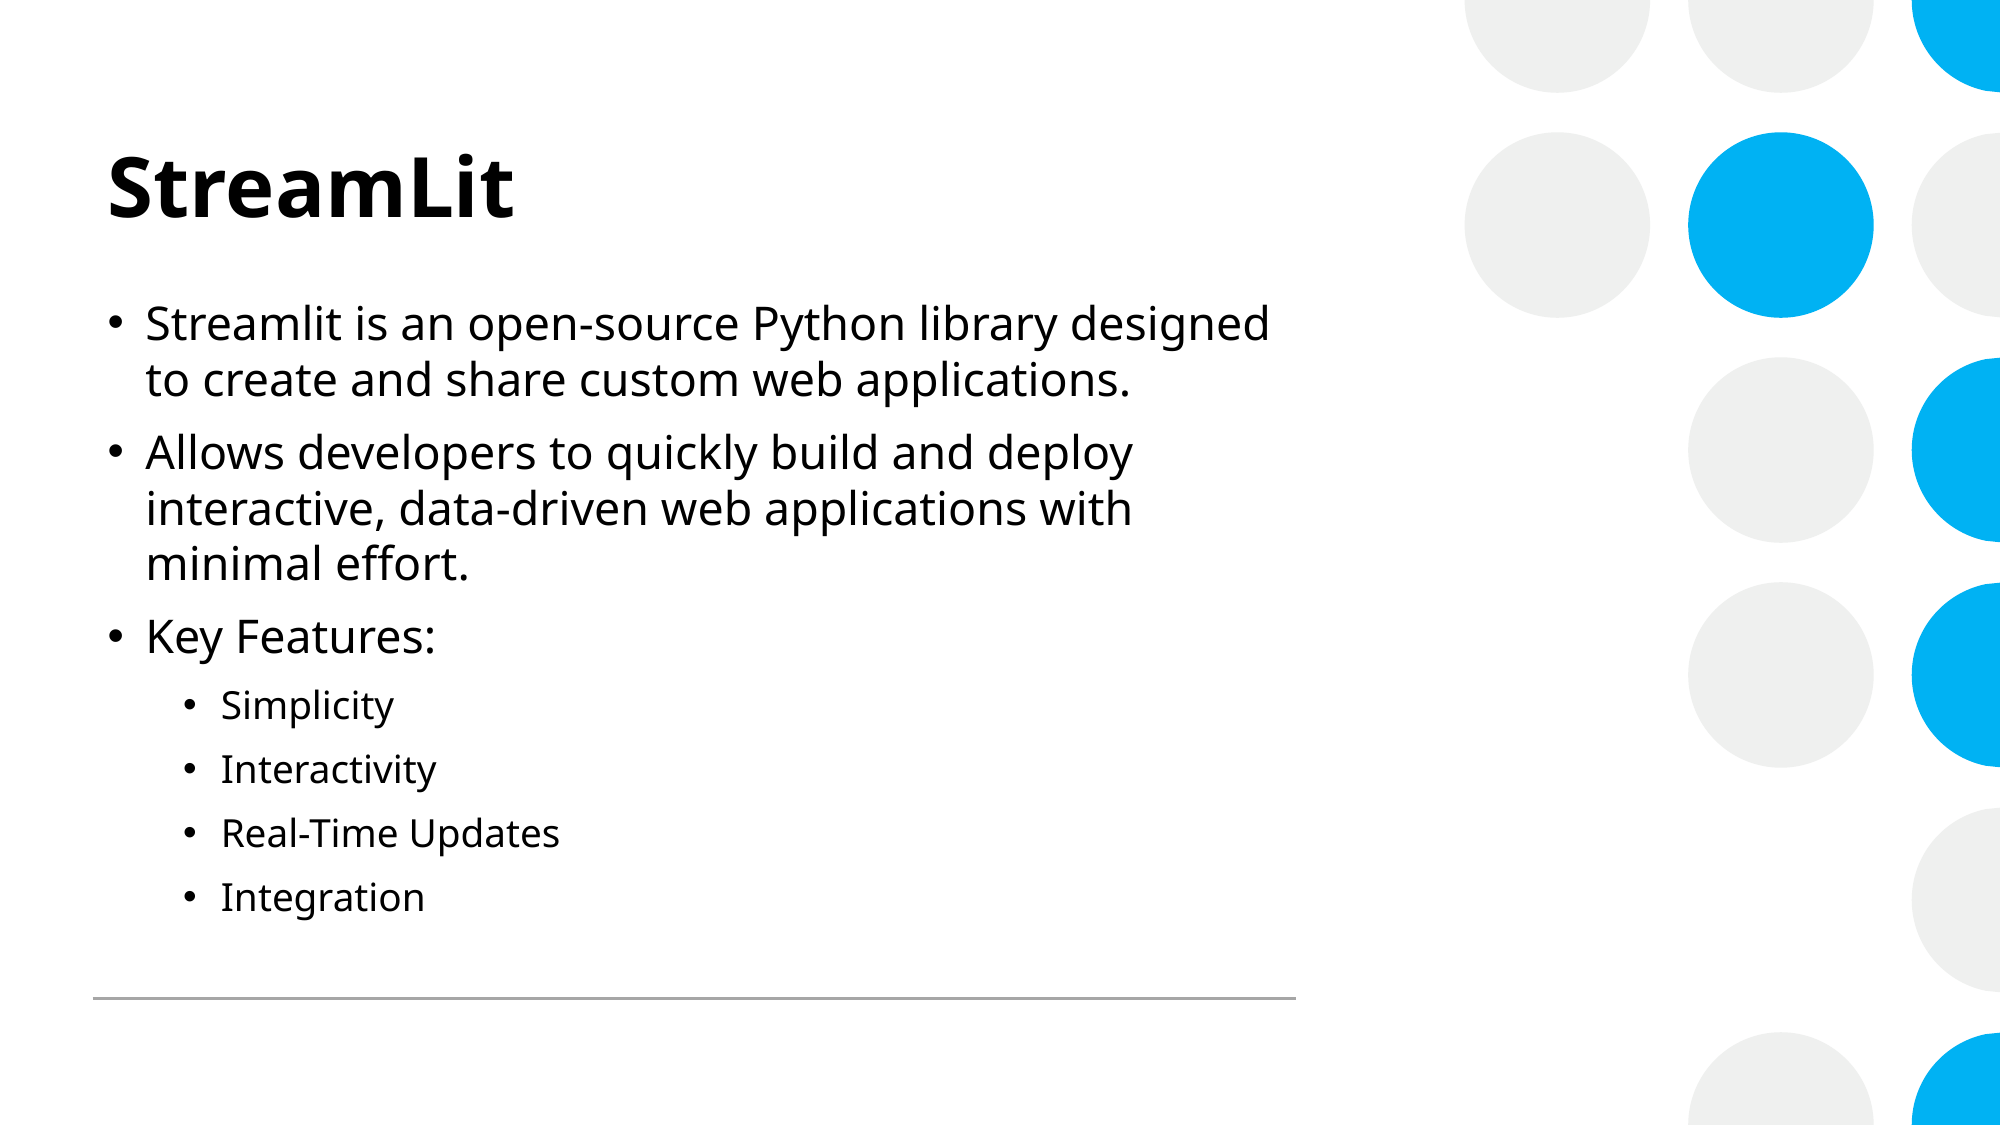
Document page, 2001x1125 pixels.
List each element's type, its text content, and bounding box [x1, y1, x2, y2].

list Streamlit is an open-source Python library designed to create and share custom web applications. Allows developers to quickly build and deploy interactive, data-driven web applications with minimal effort. Key Features: Simplicity Interactivity Real-Time Updates Integration [92, 286, 1297, 946]
title StreamLit [92, 126, 1297, 286]
